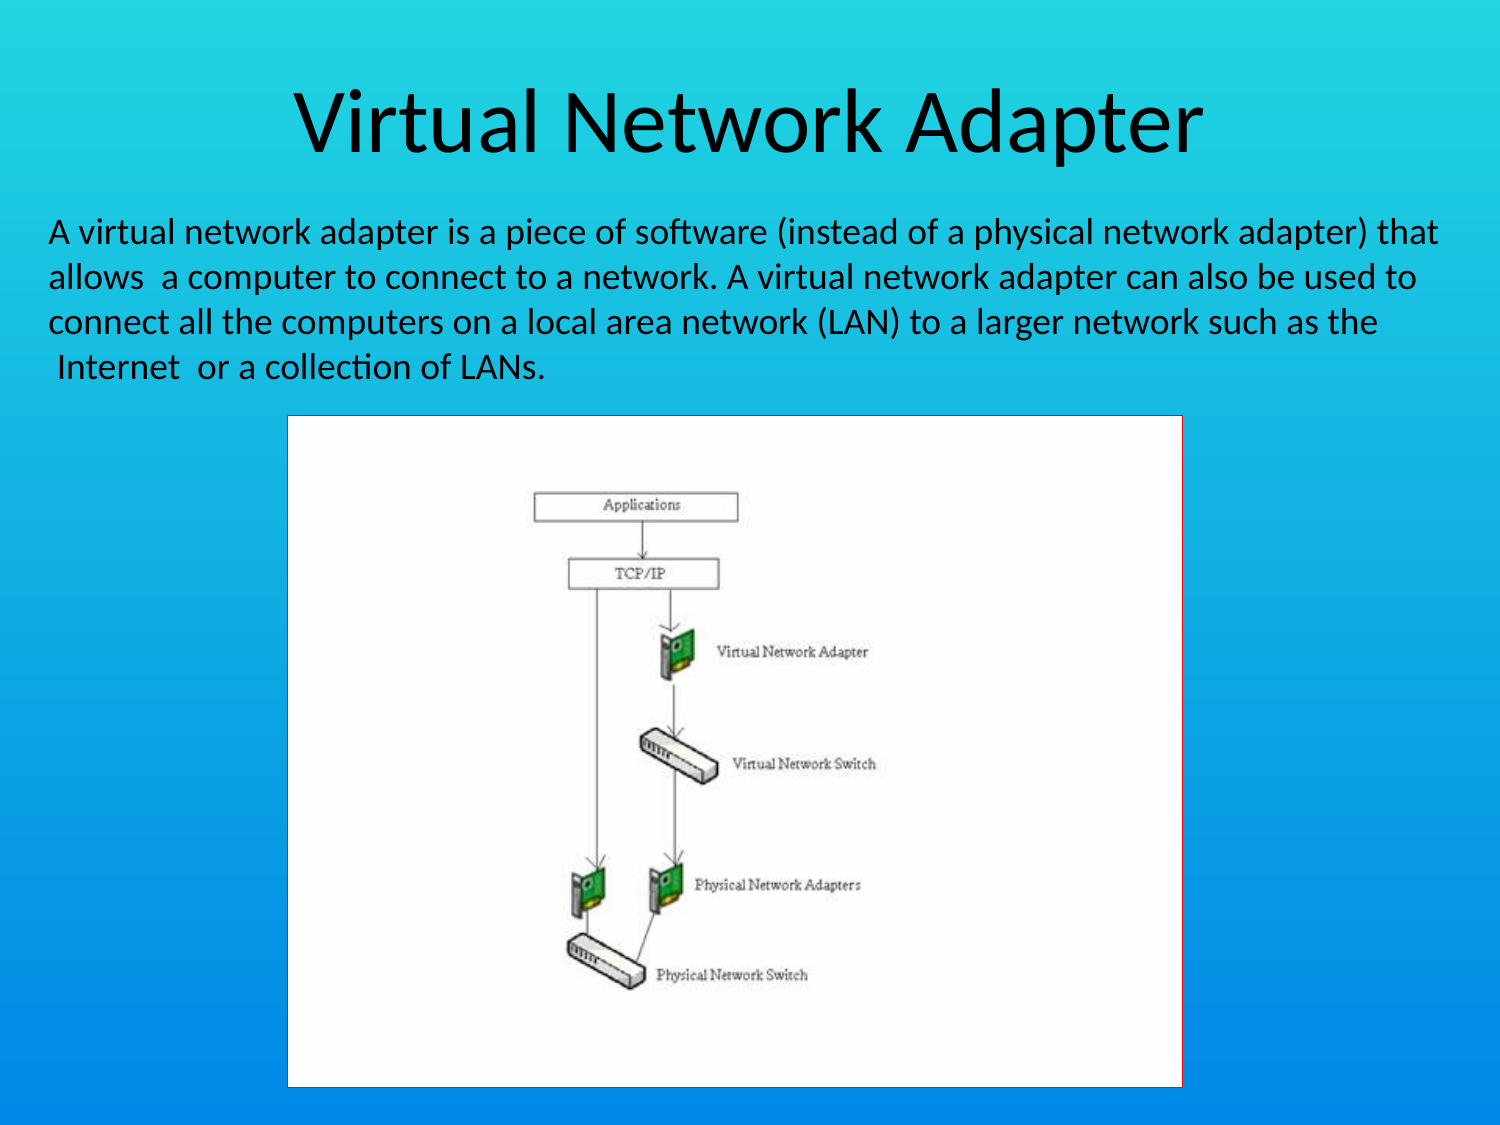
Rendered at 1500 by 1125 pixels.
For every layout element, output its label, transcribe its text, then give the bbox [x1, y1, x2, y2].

picture [0, 415, 1500, 1088]
title Virtual Network Adapter [75, 45, 1425, 188]
text_box A virtual network adapter is a piece of software (instead of a physical network adapter) that allows a computer to connect to a network. A virtual network adapter can also be used to connect all the computers on a local area network (LAN) to a larger network such as the Internet or a collection of LANs. [33, 199, 1465, 395]
